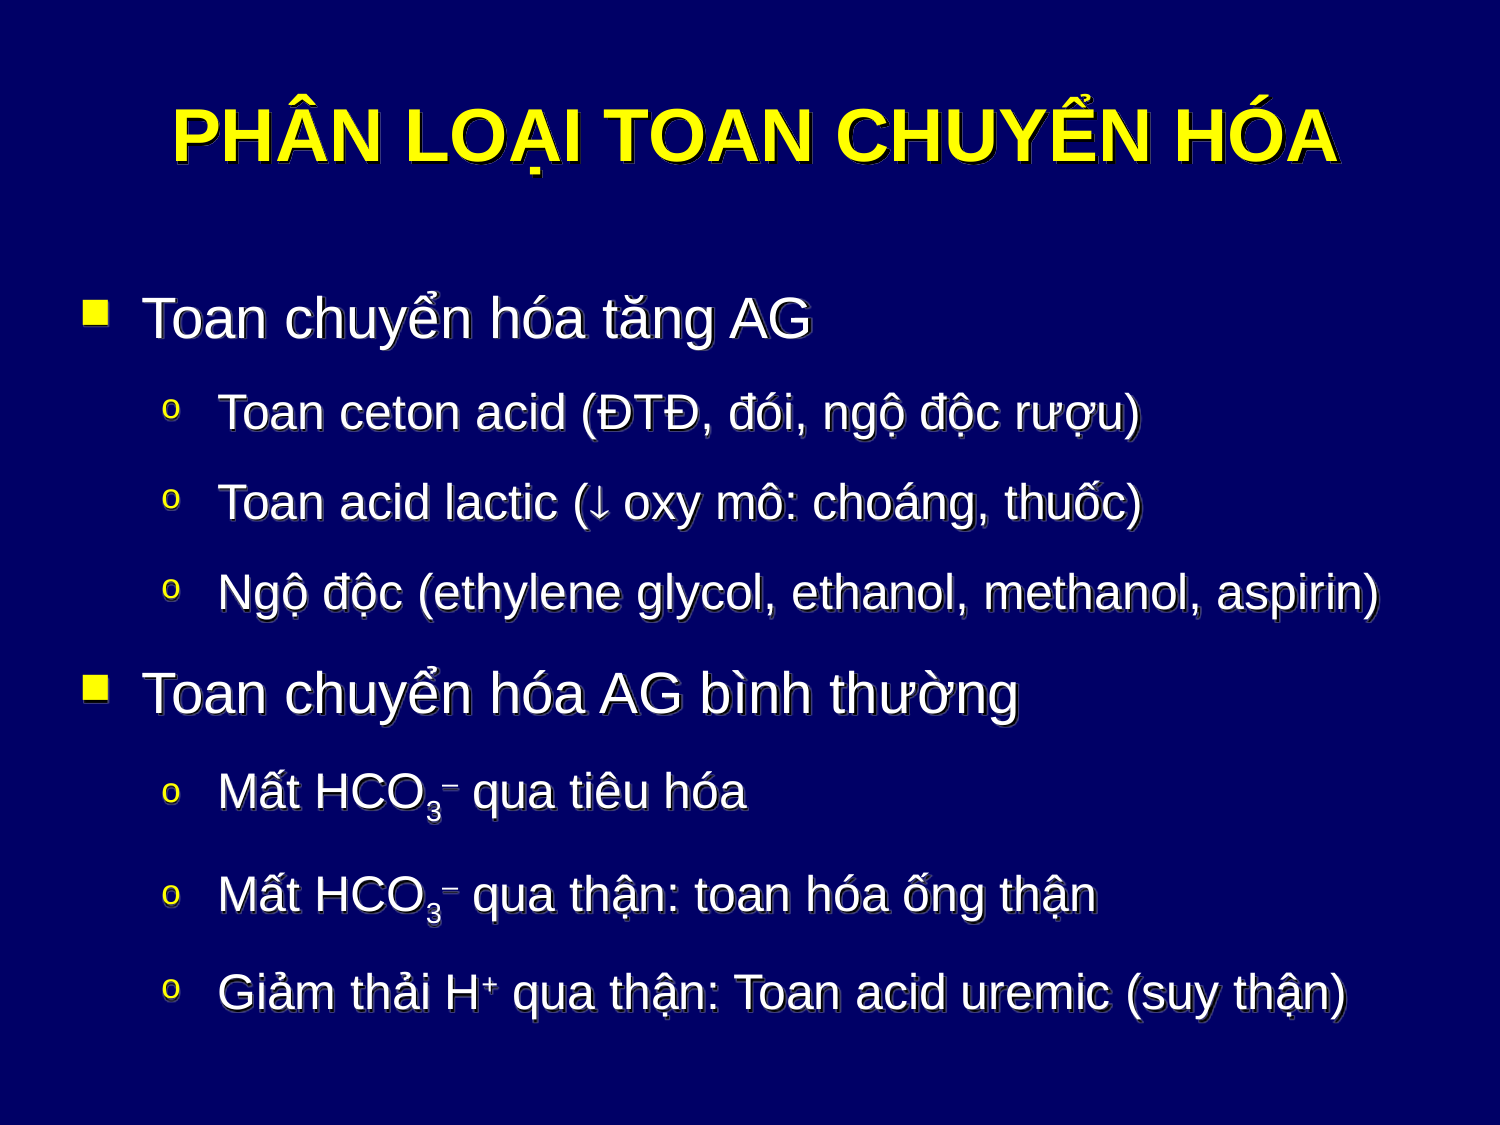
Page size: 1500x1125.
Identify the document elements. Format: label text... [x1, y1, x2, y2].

list Toan chuyển hóa tăng AG Toan ceton acid (ĐTĐ, đói, ngộ độc rượu) Toan acid lactic ( oxy mô: choáng, thuốc) Ngộ độc (ethylene glycol, ethanol, methanol, aspirin) Toan chuyển hóa AG bình thường Mất HCO3– qua tiêu hóa Mất HCO3– qua thận: toan hóa ống thận Giảm thải H+ qua thận: Toan acid uremic (suy thận) [70, 236, 1437, 1051]
title PHÂN LOẠI TOAN CHUYỂN HÓA [70, 56, 1442, 208]
